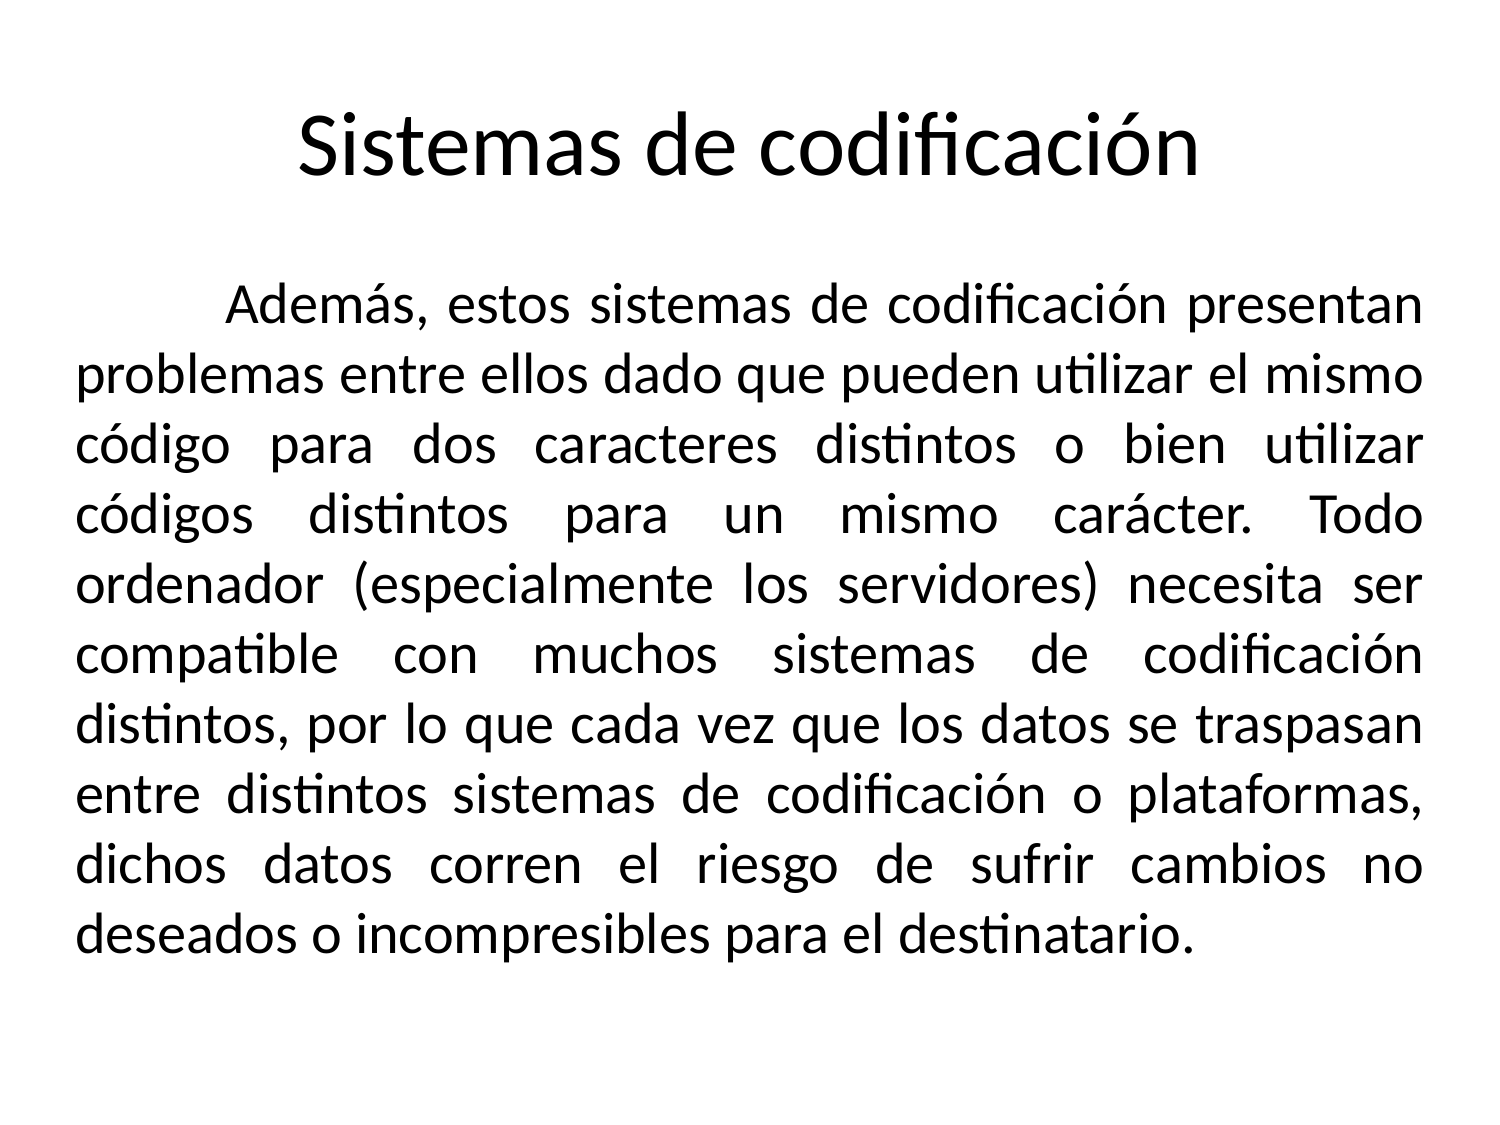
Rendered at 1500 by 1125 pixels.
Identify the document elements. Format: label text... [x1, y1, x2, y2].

title Sistemas de codificación [75, 44, 1425, 233]
subtitle Además, estos sistemas de codificación presentan problemas entre ellos dado que pueden utilizar el mismo código para dos caracteres distintos o bien utilizar códigos distintos para un mismo carácter. Todo ordenador (especialmente los servidores) necesita ser compatible con muchos sistemas de codificación distintos, por lo que cada vez que los datos se traspasan entre distintos sistemas de codificación o plataformas, dichos datos corren el riesgo de sufrir cambios no deseados o incompresibles para el destinatario. [75, 263, 1425, 1012]
